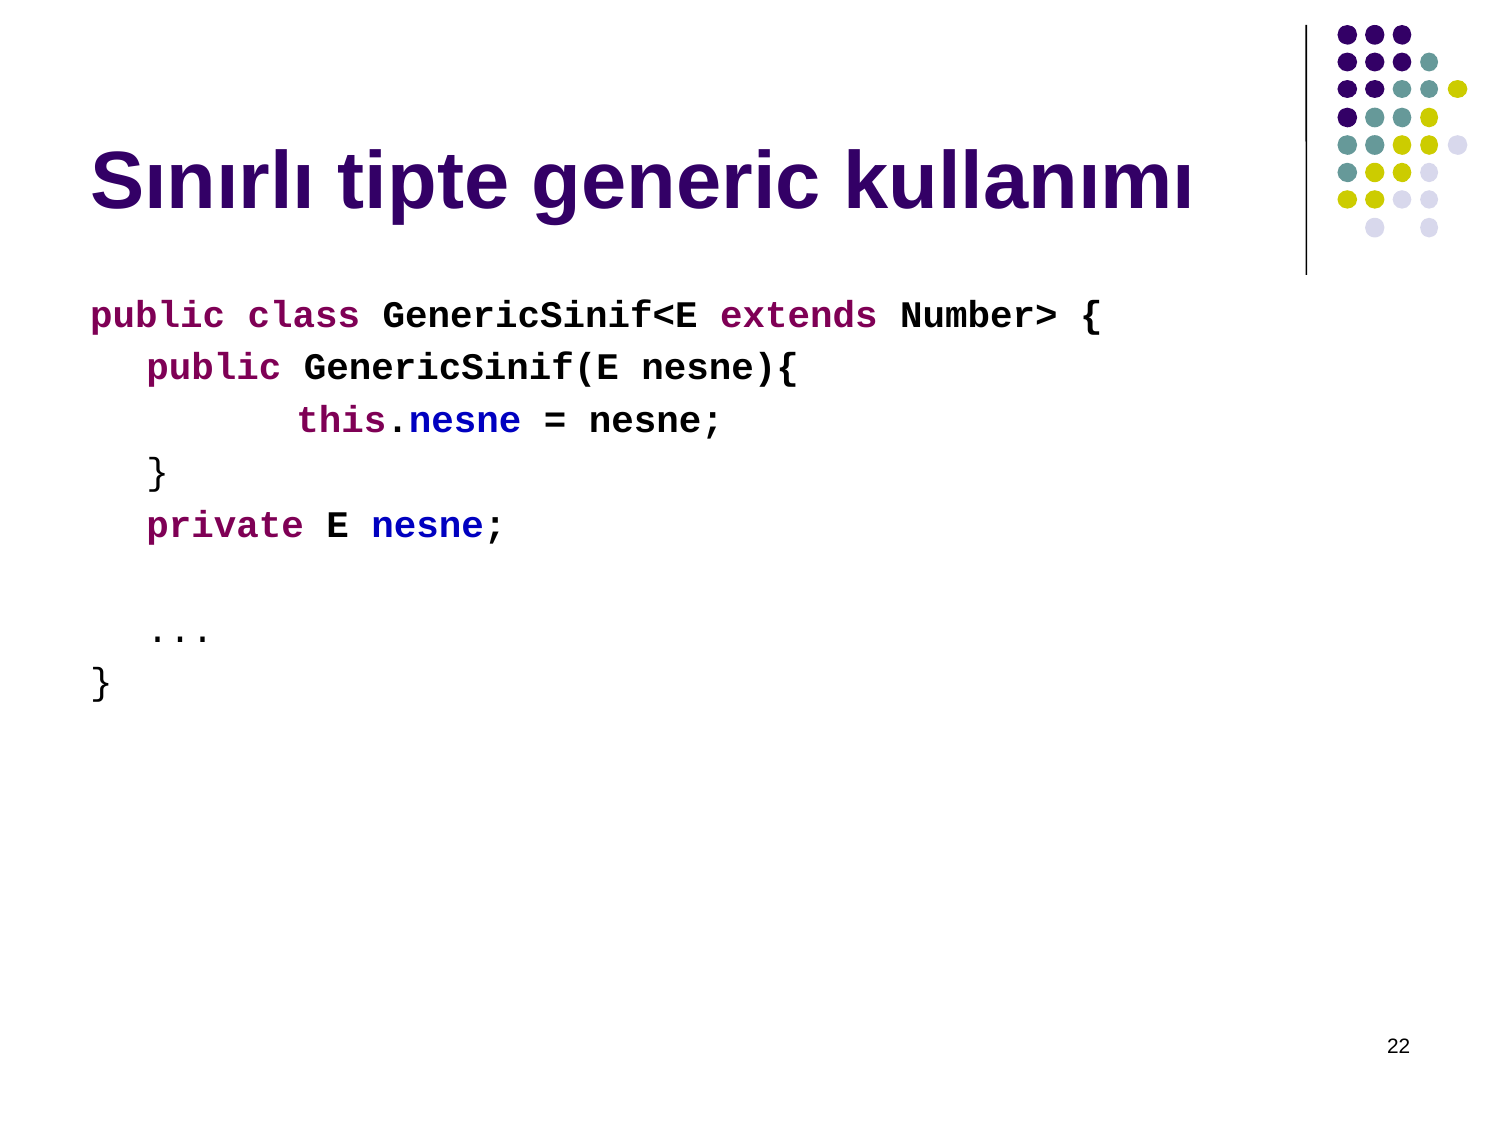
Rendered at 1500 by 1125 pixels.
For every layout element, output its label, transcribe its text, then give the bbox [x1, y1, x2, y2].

list public class GenericSinif<E extends Number> { public GenericSinif(E nesne){ this.nesne = nesne; } private E nesne; ... } [75, 282, 1475, 1006]
slide_number 22 [1074, 1024, 1426, 1101]
title Sınırlı tipte generic kullanımı [75, 20, 1313, 233]
